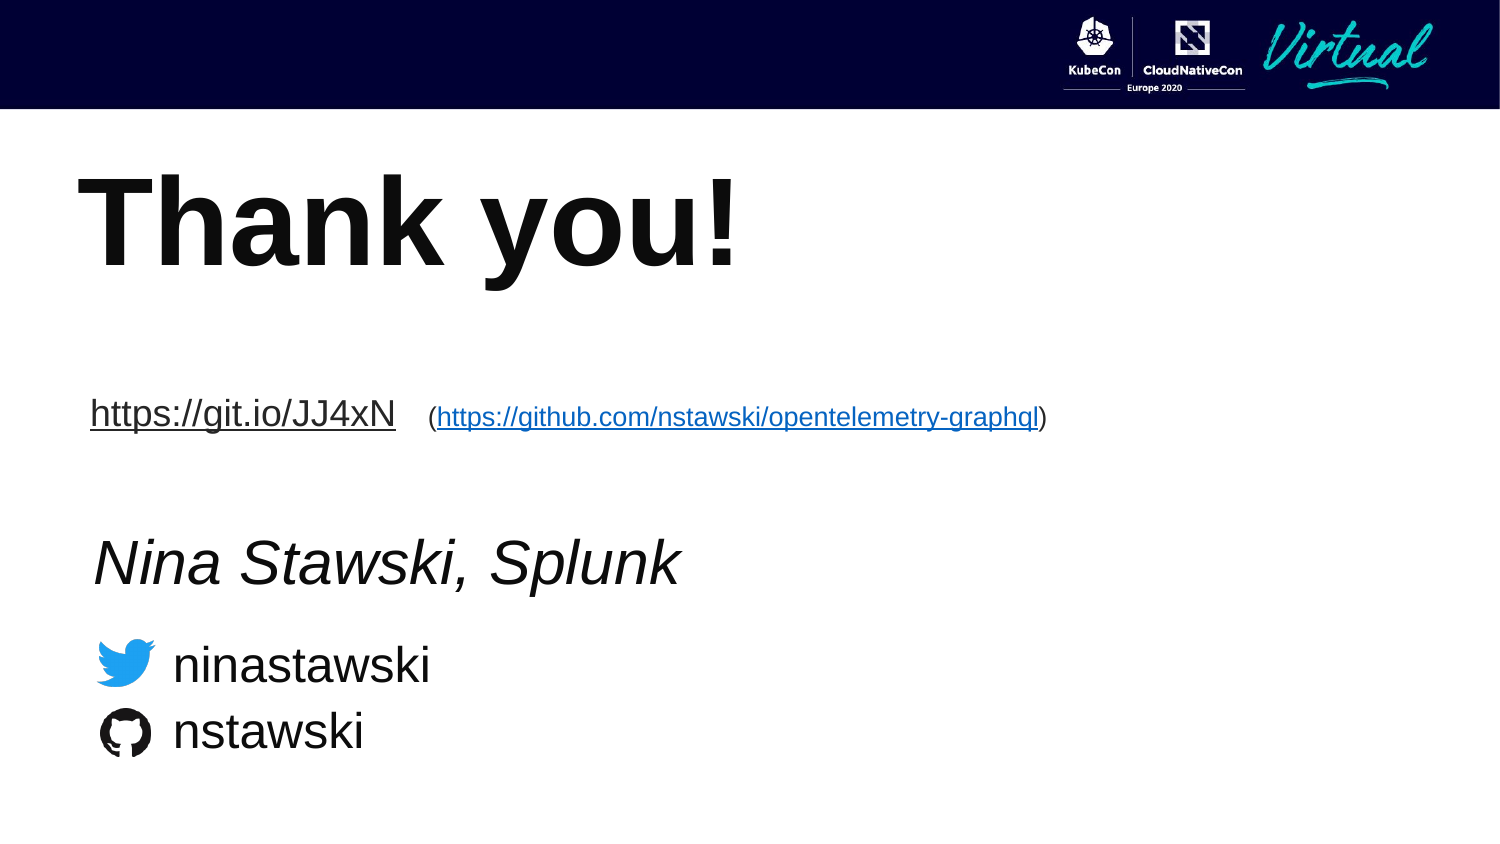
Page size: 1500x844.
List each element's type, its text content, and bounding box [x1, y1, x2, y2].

text_box https://git.io/JJ4xN (https://github.com/nstawski/opentelemetry-graphql) [78, 353, 1400, 447]
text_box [78, 475, 801, 825]
picture [0, 0, 1500, 844]
text_box Thank you! [62, 136, 785, 314]
text_box [49, 0, 1344, 142]
